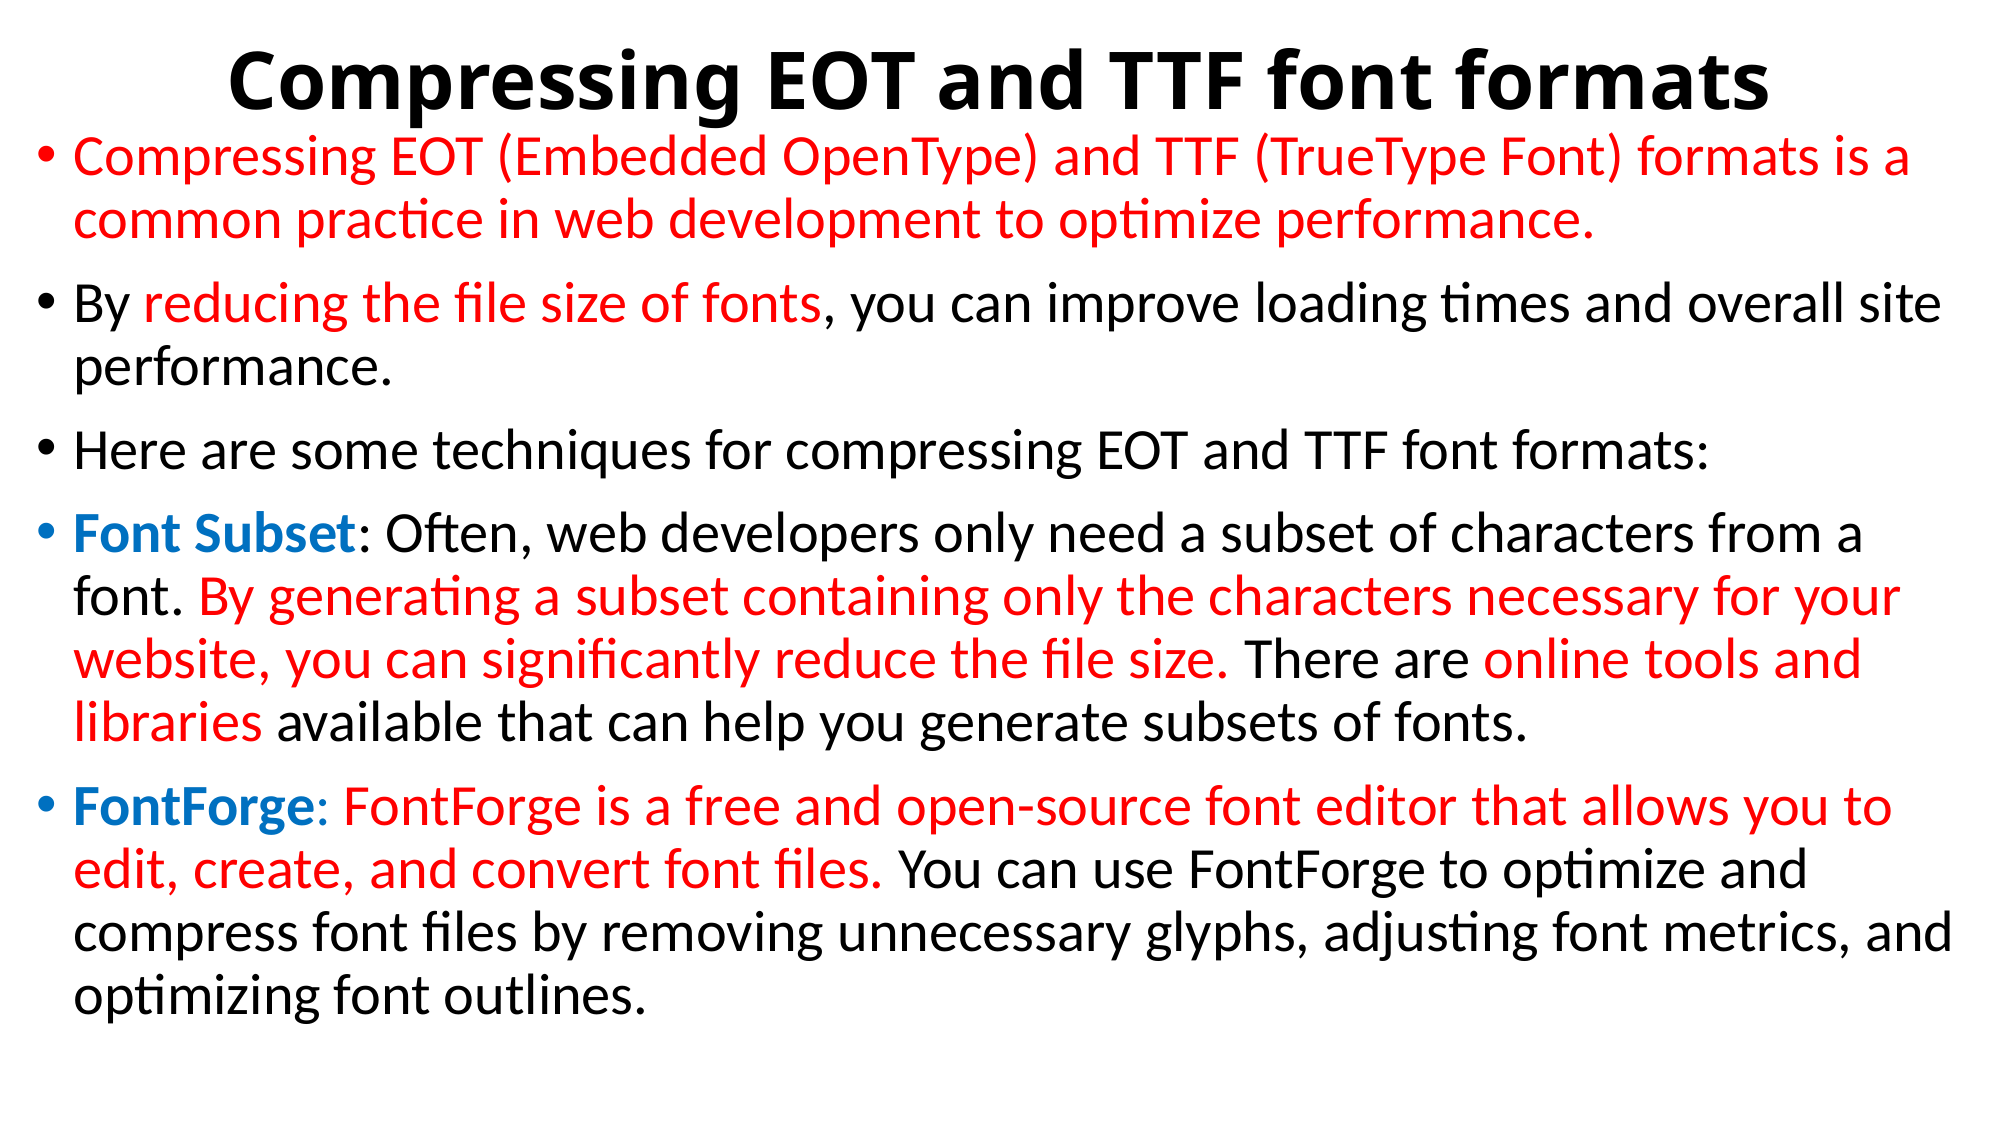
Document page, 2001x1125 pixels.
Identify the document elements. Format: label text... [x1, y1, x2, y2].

title Compressing EOT and TTF font formats [137, 32, 1863, 117]
list Compressing EOT (Embedded OpenType) and TTF (TrueType Font) formats is a common practice in web development to optimize performance. By reducing the file size of fonts, you can improve loading times and overall site performance. Here are some techniques for compressing EOT and TTF font formats: Font Subset: Often, web developers only need a subset of characters from a font. By generating a subset containing only the characters necessary for your website, you can significantly reduce the file size. There are online tools and libraries available that can help you generate subsets of fonts. FontForge: FontForge is a free and open-source font editor that allows you to edit, create, and convert font files. You can use FontForge to optimize and compress font files by removing unnecessary glyphs, adjusting font metrics, and optimizing font outlines. [20, 117, 1978, 1093]
